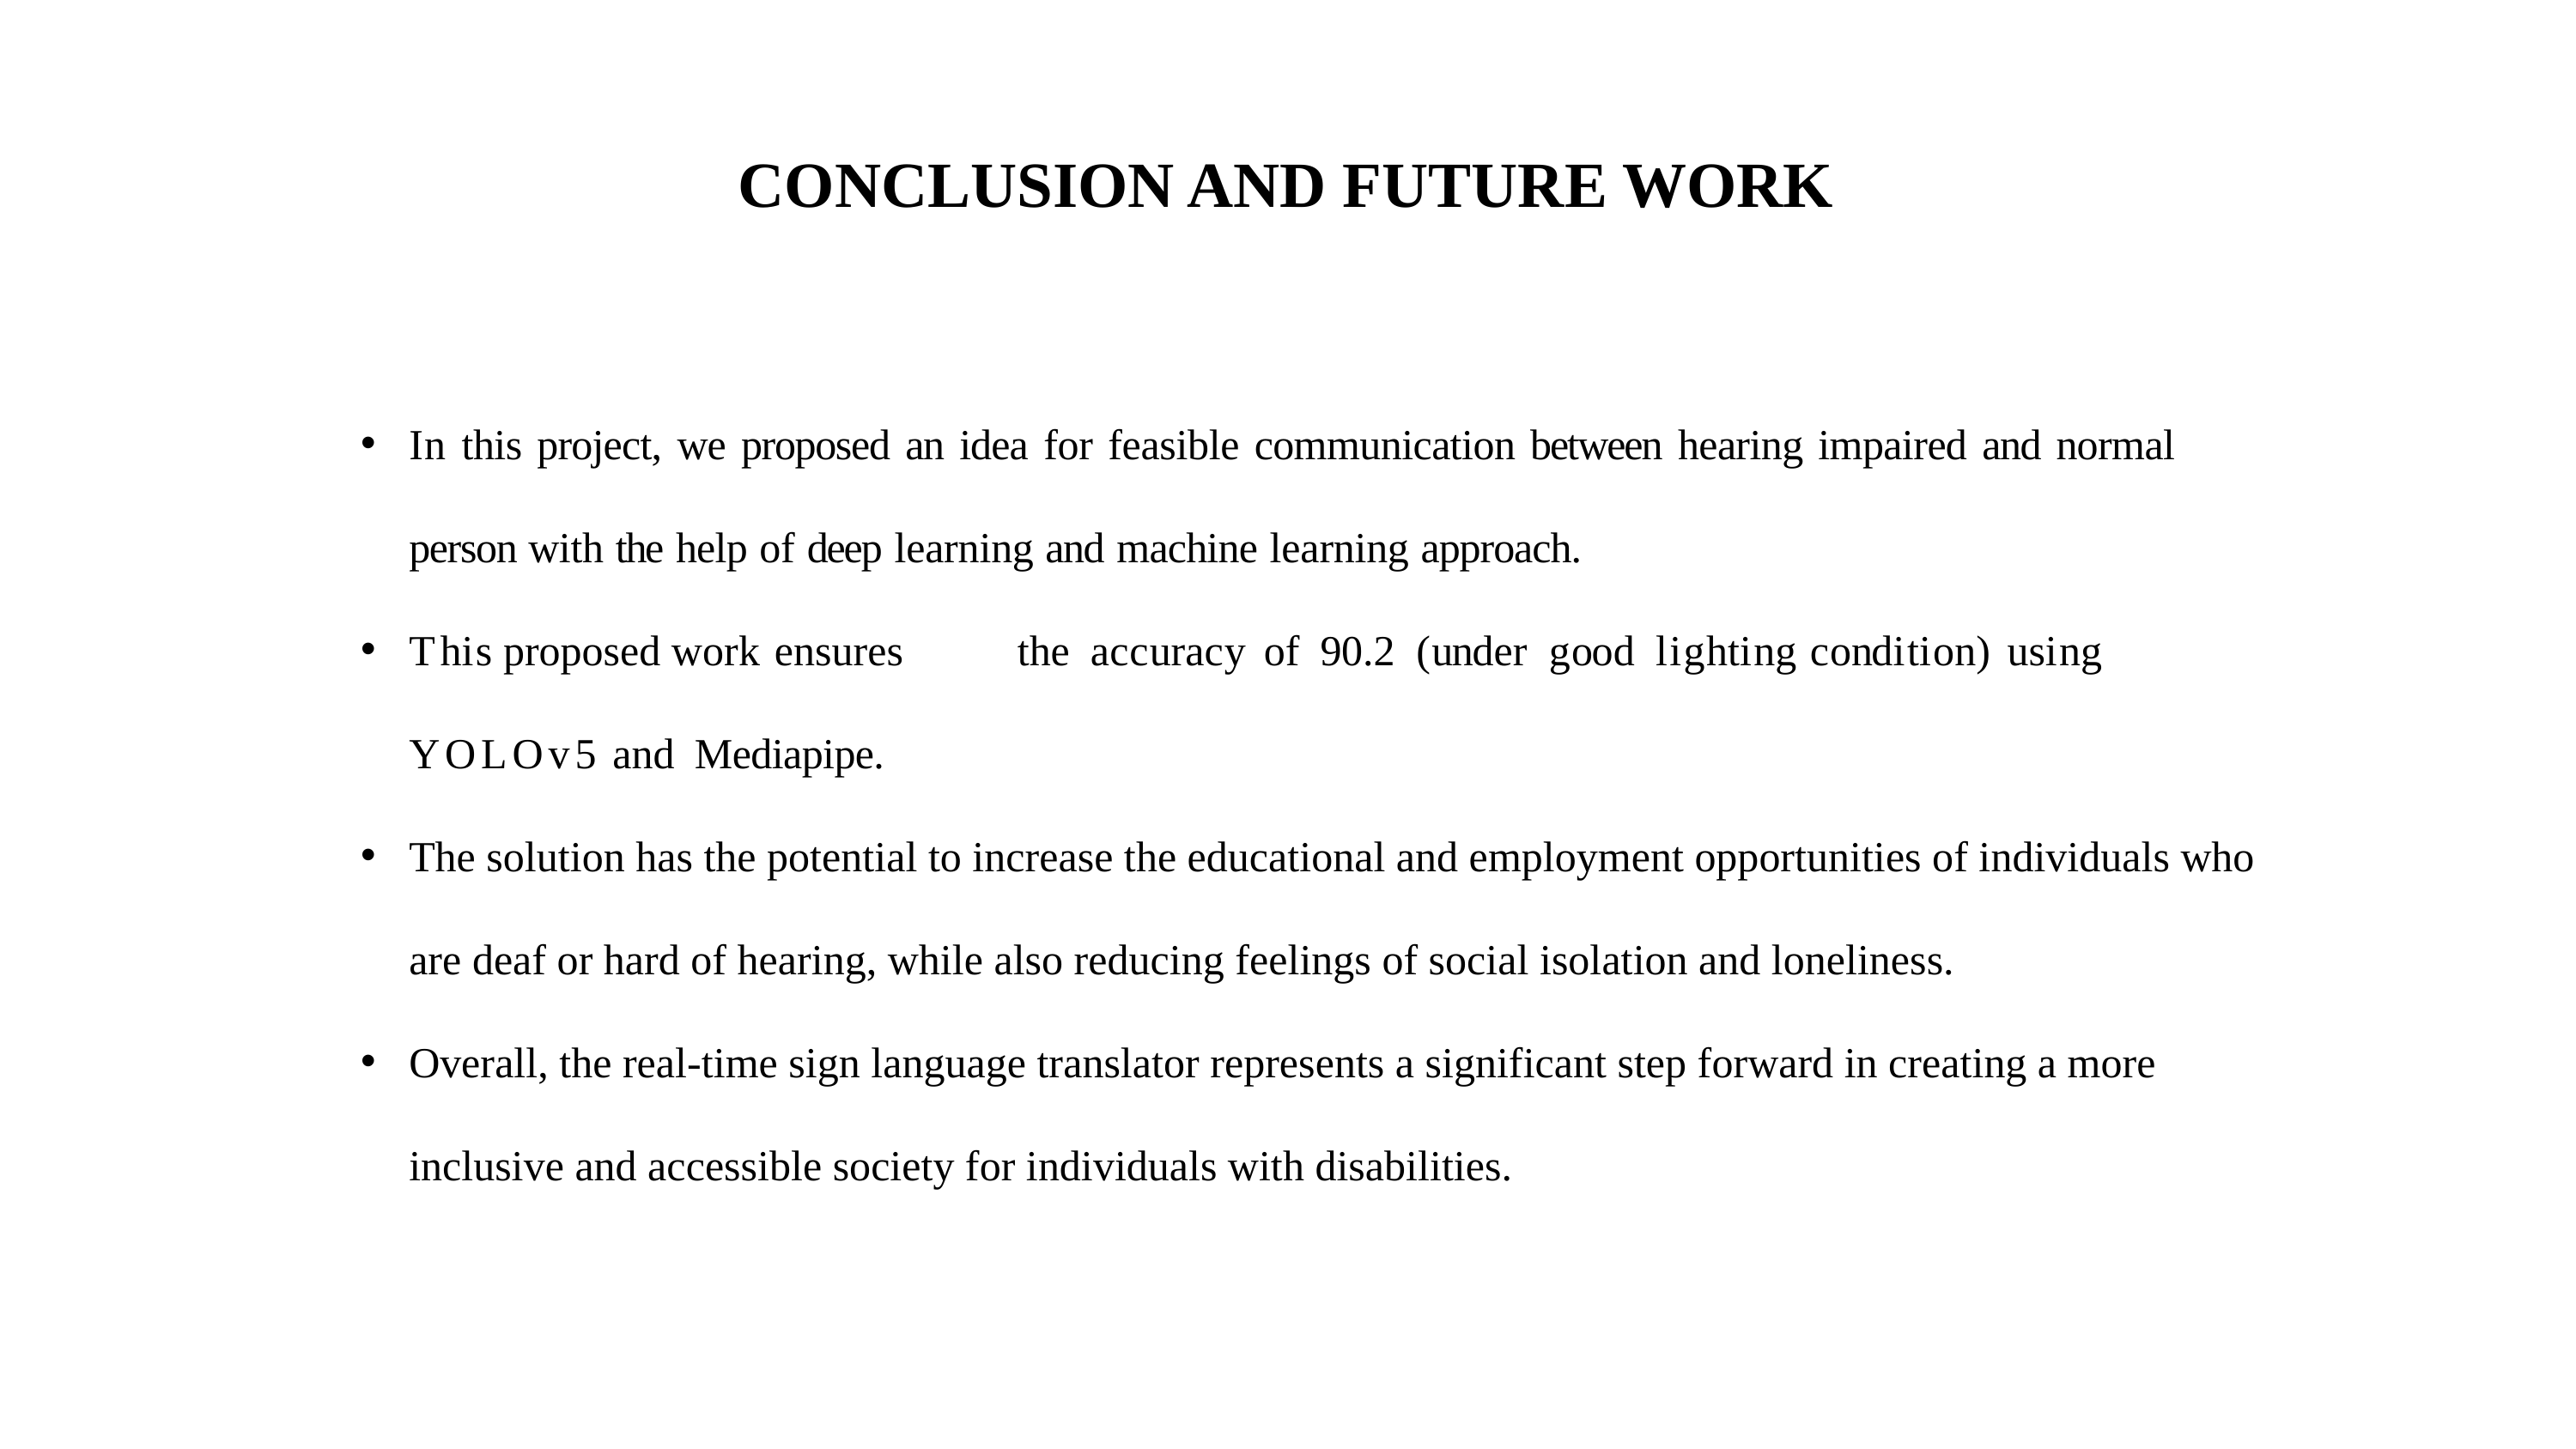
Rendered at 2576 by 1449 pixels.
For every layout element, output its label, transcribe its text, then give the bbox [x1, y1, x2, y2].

title CONCLUSION AND FUTURE WORK [736, 140, 1840, 385]
list In this project, we proposed an idea for feasible communication between hearing impaired and normal person with the help of deep learning and machine learning approach. This proposed work ensures the accuracy of 90.2 (under good lighting condition) using YOLOv5 and Mediapipe. The solution has the potential to increase the educational and employment opportunities of individuals who are deaf or hard of hearing, while also reducing feelings of social isolation and loneliness. Overall, the real-time sign language translator represents a significant step forward in creating a more inclusive and accessible society for individuals with disabilities. [286, 273, 2290, 1280]
